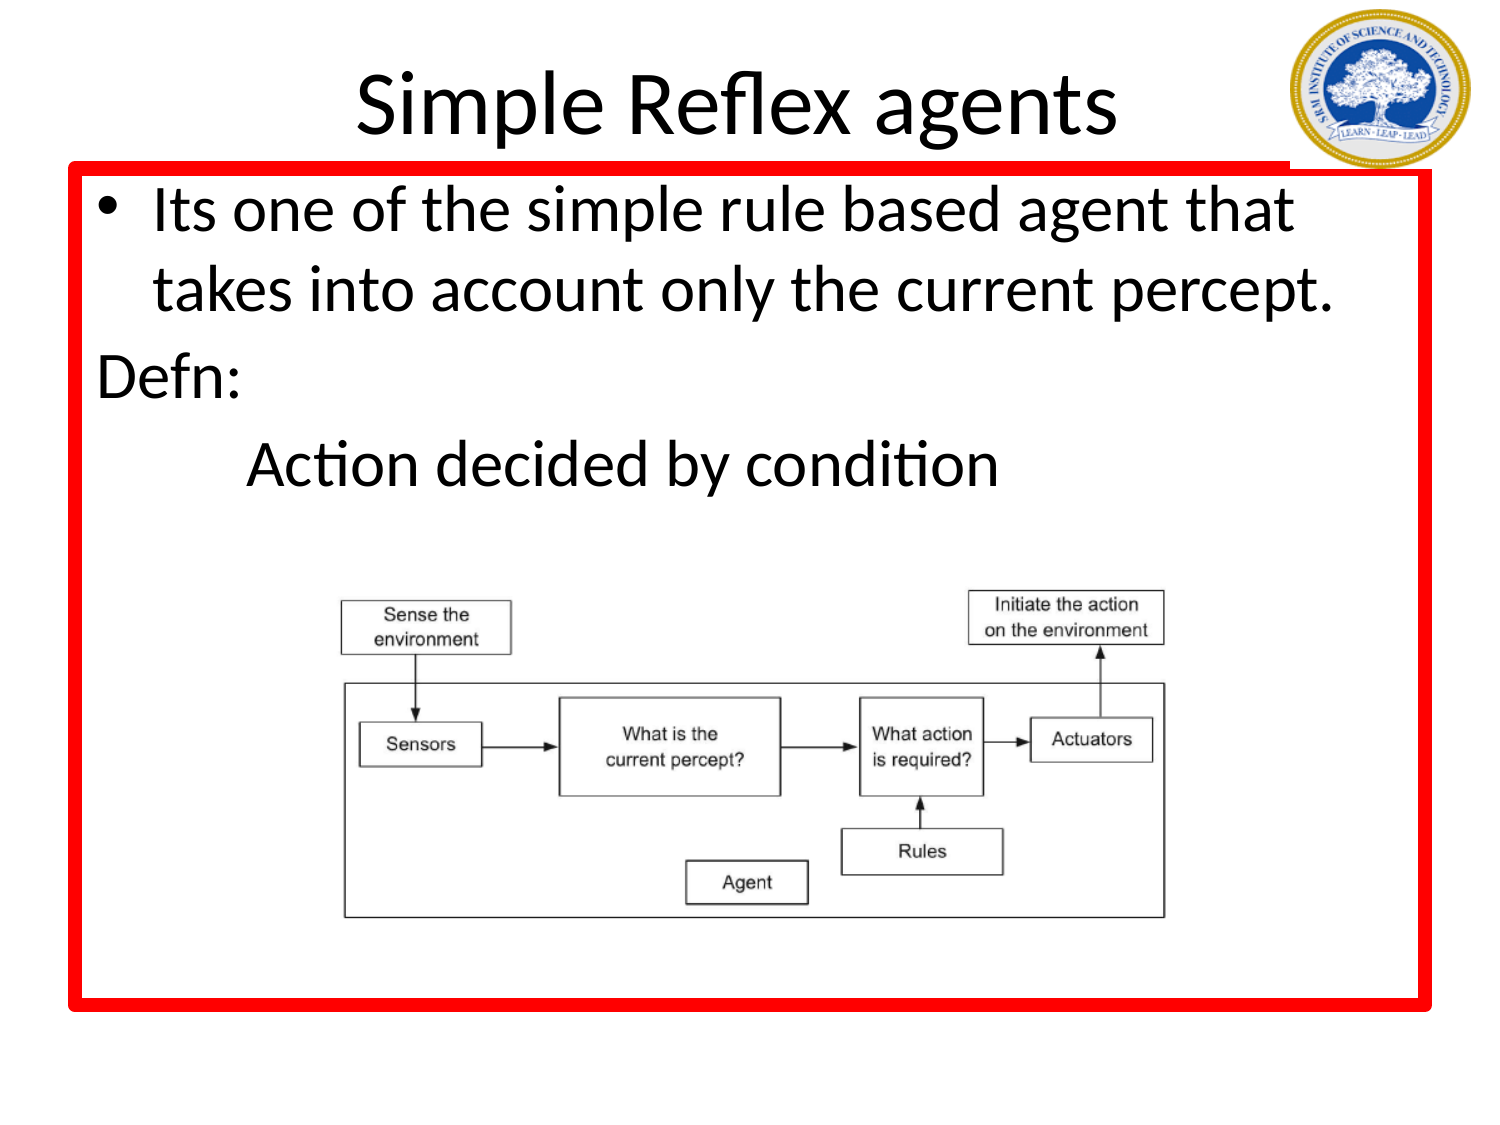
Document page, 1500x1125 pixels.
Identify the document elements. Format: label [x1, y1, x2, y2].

title [62, 3, 1413, 157]
picture [232, 560, 1246, 933]
list [62, 157, 1413, 1033]
picture [1290, 9, 1471, 169]
text_box [74, 168, 1425, 1005]
